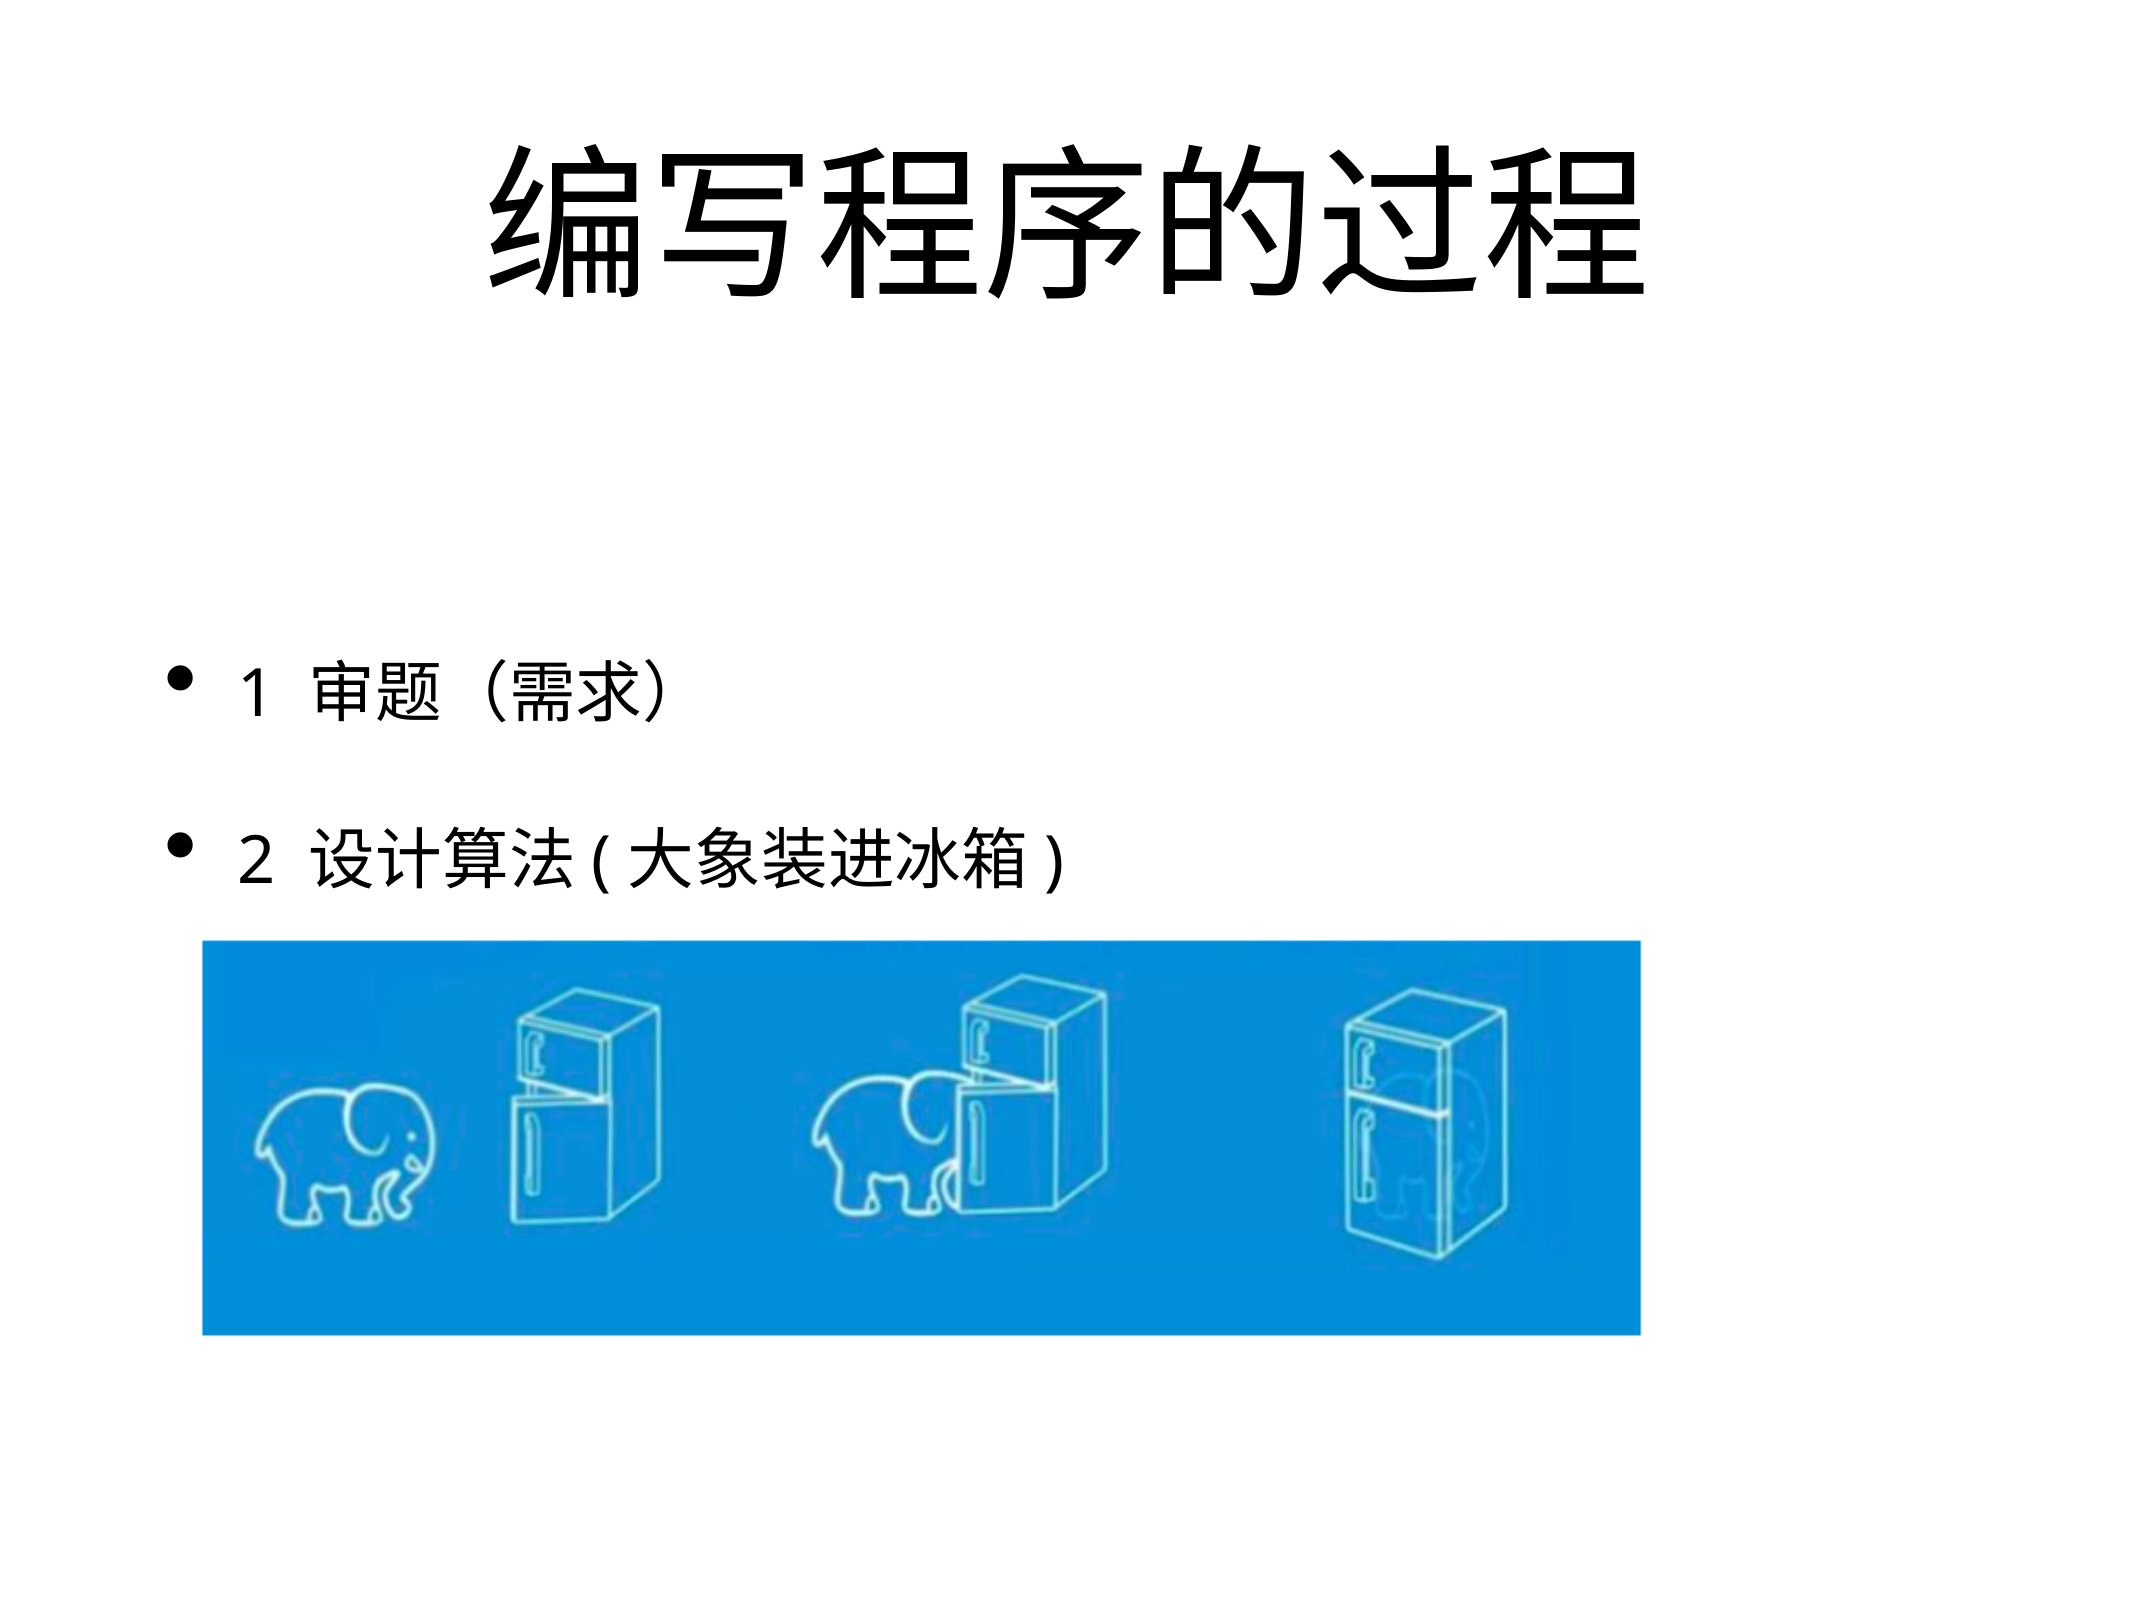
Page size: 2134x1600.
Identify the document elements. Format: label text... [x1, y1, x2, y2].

picture [155, 912, 1781, 1407]
title 编写程序的过程 [155, 41, 1978, 397]
list 1 审题（需求） 2 设计算法(大象装进冰箱) [155, 424, 1978, 1457]
